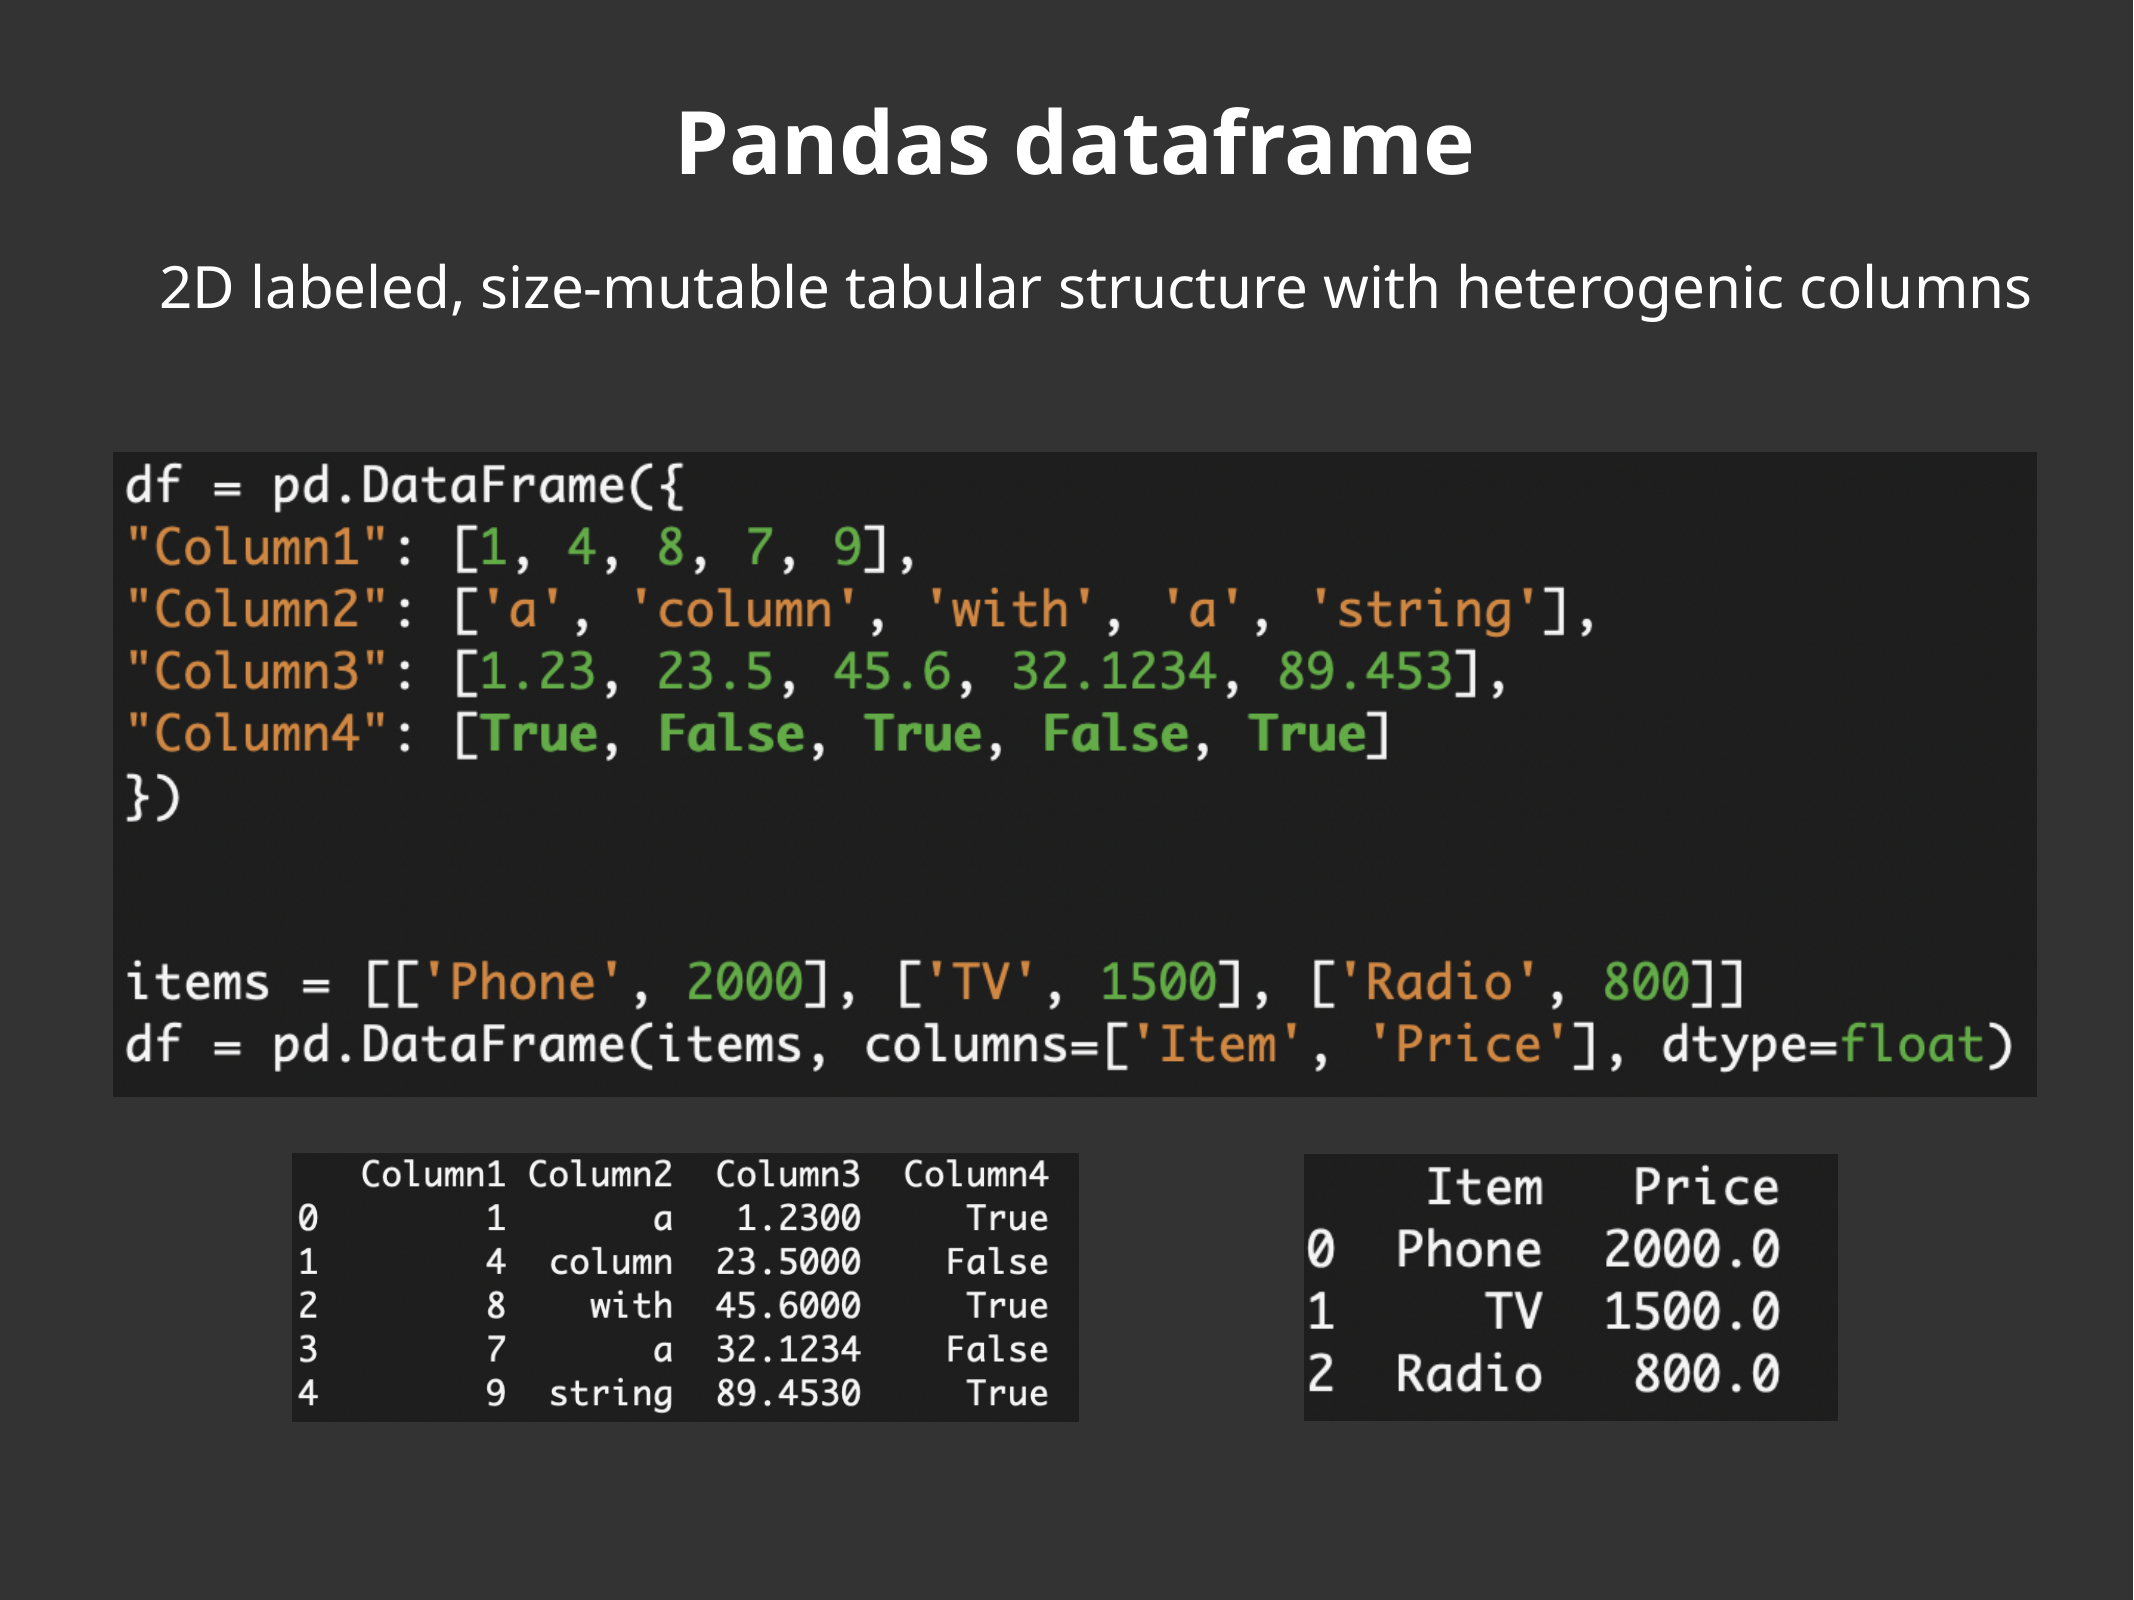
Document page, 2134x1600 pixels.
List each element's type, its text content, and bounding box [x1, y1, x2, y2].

picture [112, 451, 2037, 1097]
text_box 2D labeled, size-mutable tabular structure with heterogenic columns [151, 242, 2041, 329]
text_box Pandas dataframe [665, 78, 1484, 201]
picture [1303, 1153, 1838, 1422]
picture [292, 1152, 1079, 1423]
